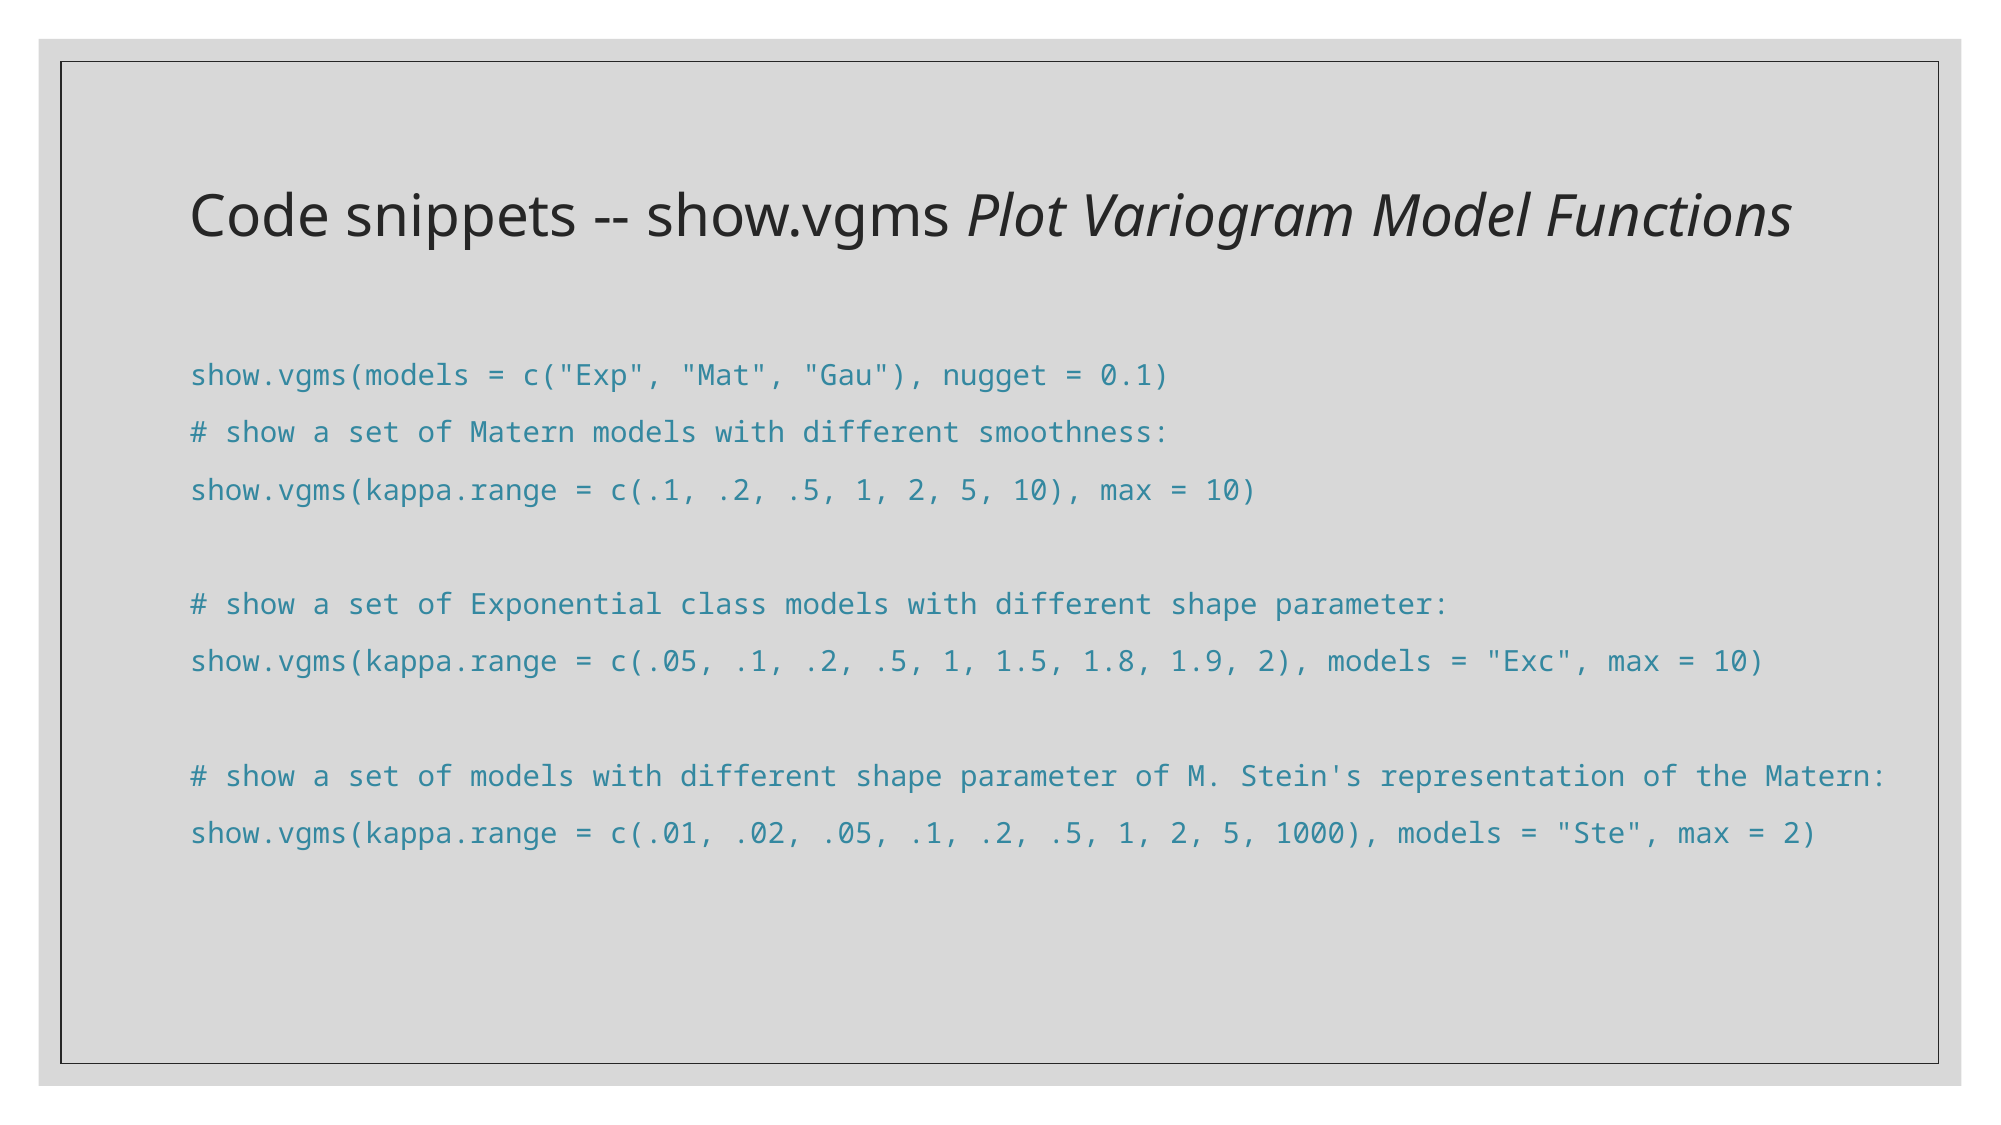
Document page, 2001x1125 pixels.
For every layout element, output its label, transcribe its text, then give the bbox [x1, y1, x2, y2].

title Code snippets -- show.vgms Plot Variogram Model Functions [174, 105, 1825, 331]
list show.vgms(models = c("Exp", "Mat", "Gau"), nugget = 0.1) # show a set of Matern models with different smoothness: show.vgms(kappa.range = c(.1, .2, .5, 1, 2, 5, 10), max = 10) # show a set of Exponential class models with different shape parameter: show.vgms(kappa.range = c(.05, .1, .2, .5, 1, 1.5, 1.8, 1.9, 2), models = "Exc", max = 10) # show a set of models with different shape parameter of M. Stein's representation of the Matern: show.vgms(kappa.range = c(.01, .02, .05, .1, .2, .5, 1, 2, 5, 1000), models = "Ste", max = 2) [174, 345, 1912, 977]
